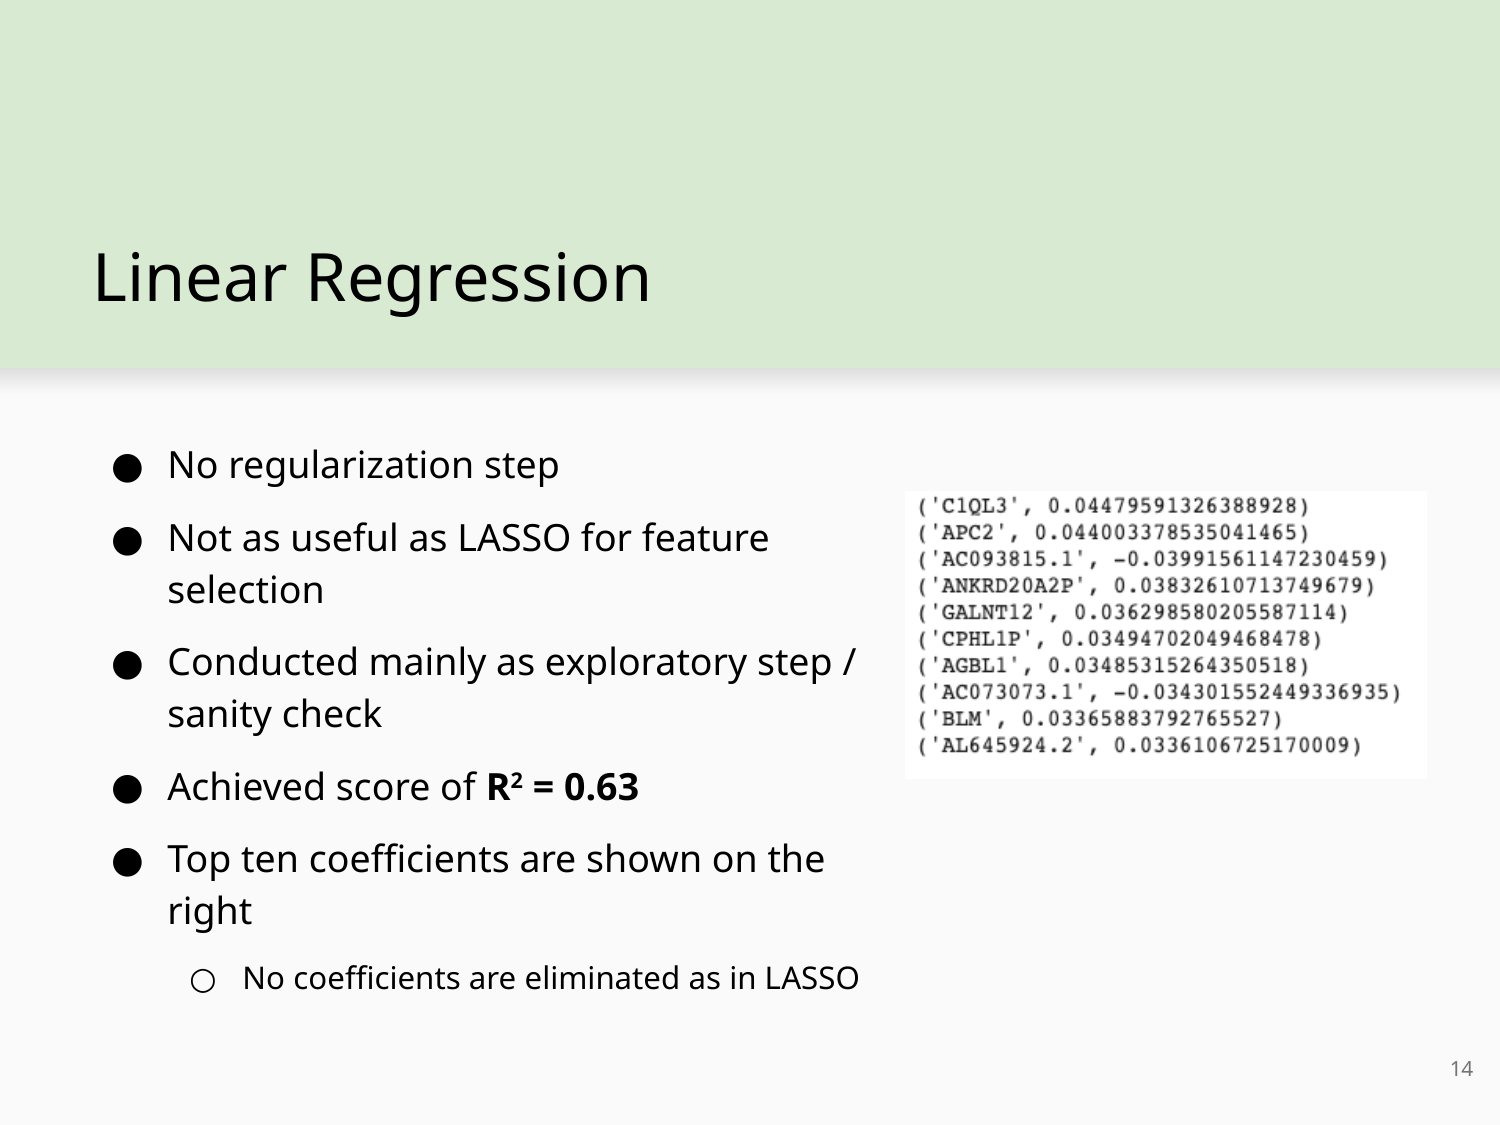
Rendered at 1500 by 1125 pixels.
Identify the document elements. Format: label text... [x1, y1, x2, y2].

slide_number ‹#› [1398, 1027, 1489, 1114]
picture [905, 491, 1427, 780]
list No regularization step Not as useful as LASSO for feature selection Conducted mainly as exploratory step / sanity check Achieved score of R2 = 0.63 Top ten coefficients are shown on the right No coefficients are eliminated as in LASSO [77, 419, 897, 1013]
title Linear Regression [77, 161, 1427, 330]
